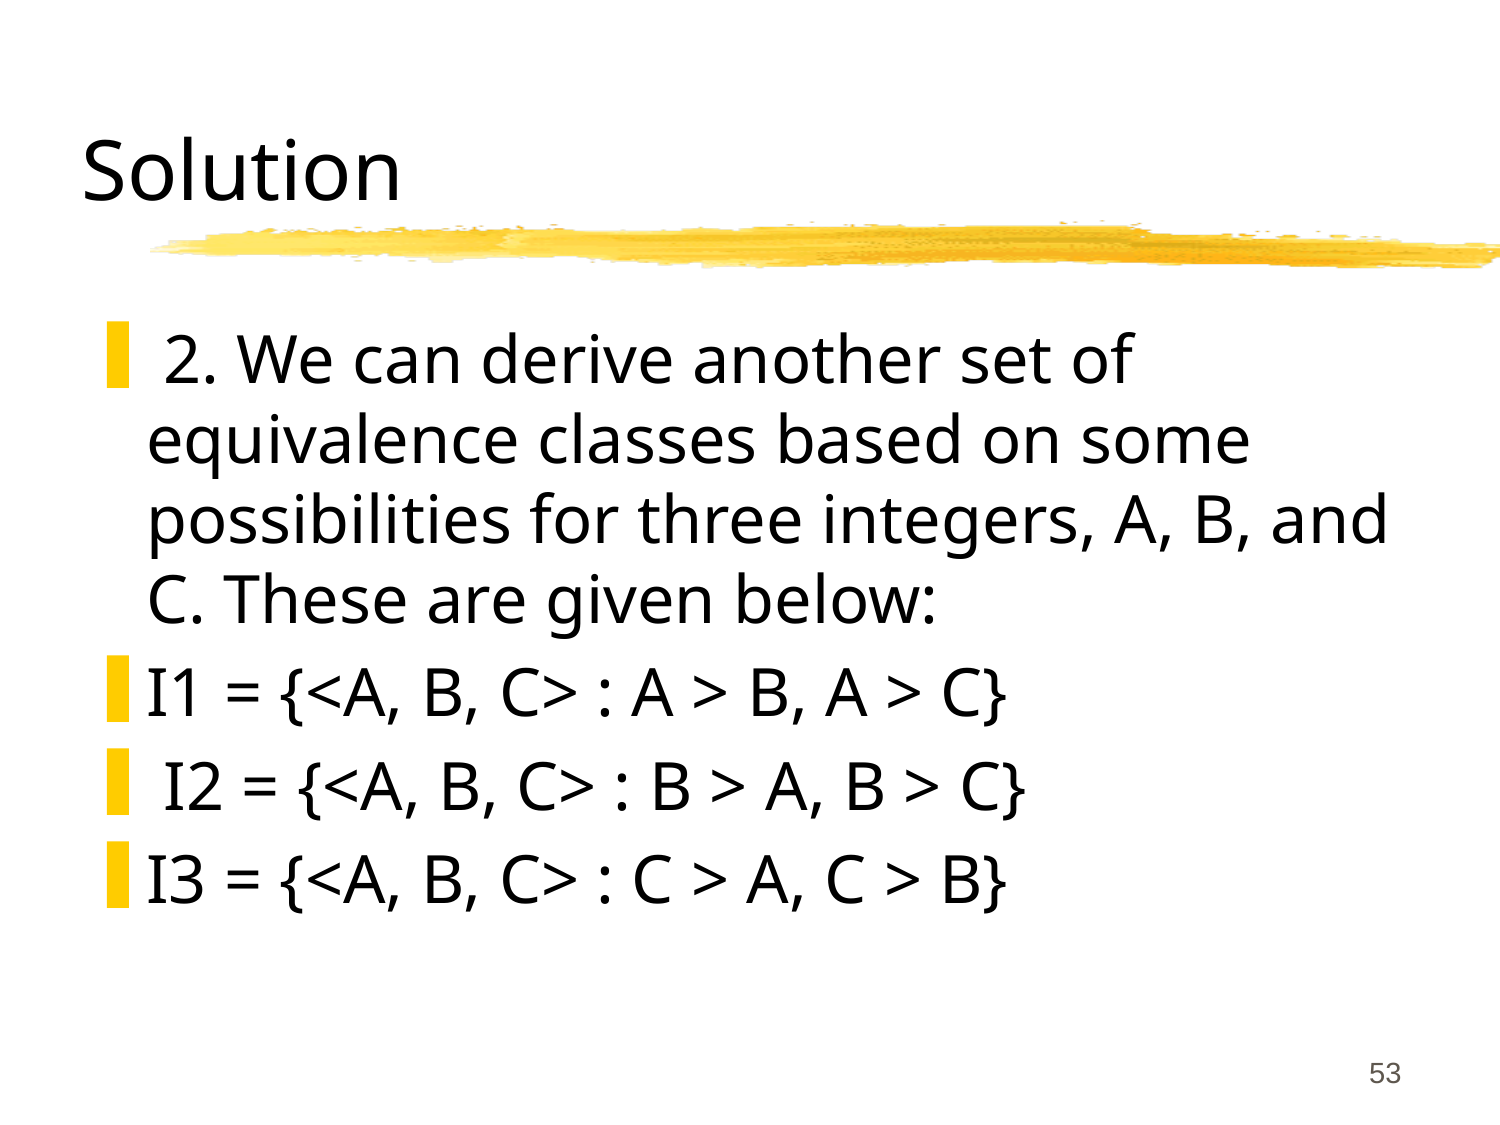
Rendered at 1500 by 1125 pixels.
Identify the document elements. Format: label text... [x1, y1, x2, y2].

list 2. We can derive another set of equivalence classes based on some possibilities for three integers, A, B, and C. These are given below: I1 = {<A, B, C> : A > B, A > C} I2 = {<A, B, C> : B > A, B > C} I3 = {<A, B, C> : C > A, C > B} [74, 309, 1417, 994]
slide_number 53 [1104, 1021, 1417, 1097]
picture [150, 215, 1500, 279]
title Solution [66, 37, 1342, 226]
